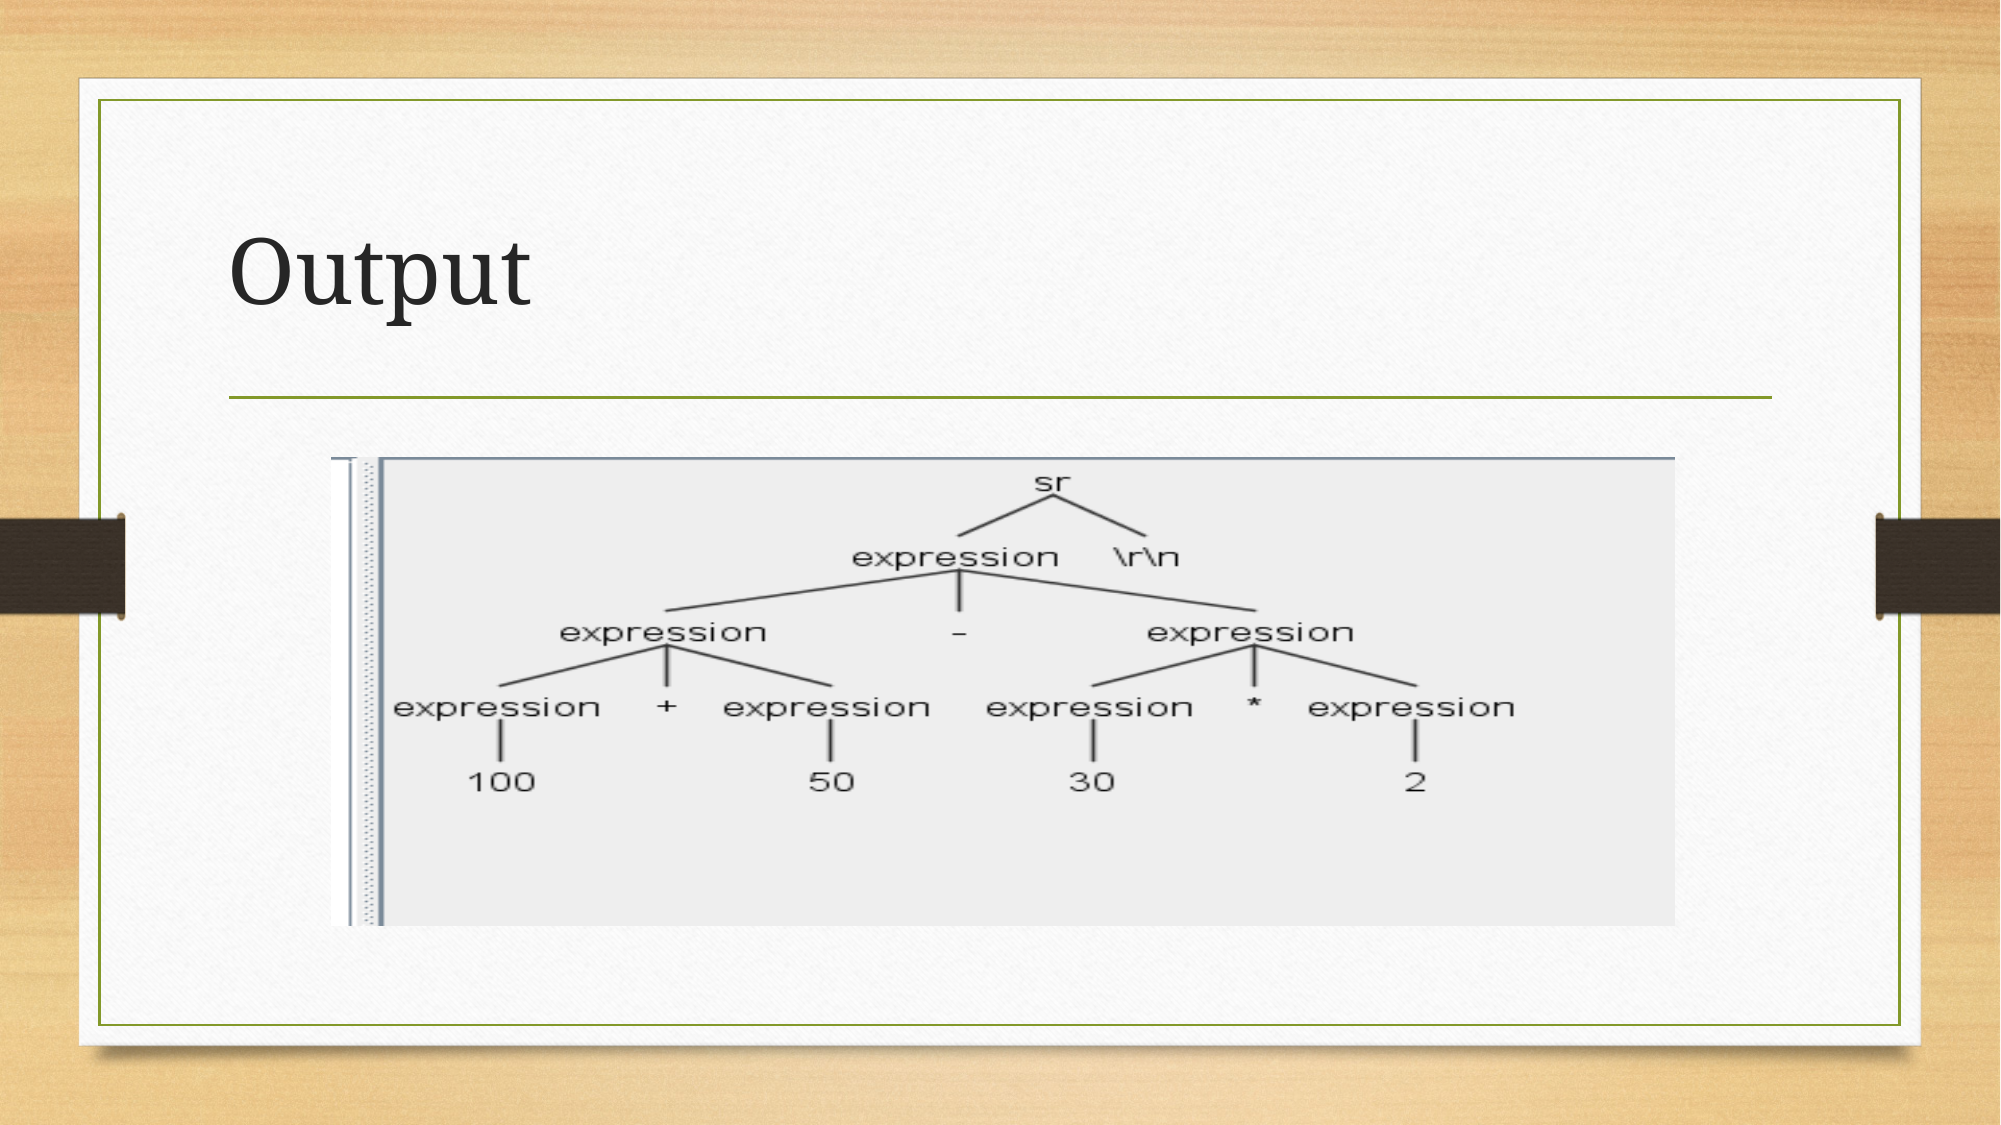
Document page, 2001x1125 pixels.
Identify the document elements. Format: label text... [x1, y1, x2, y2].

title Output [212, 161, 1788, 375]
picture [0, 0, 2001, 1125]
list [331, 456, 1675, 927]
